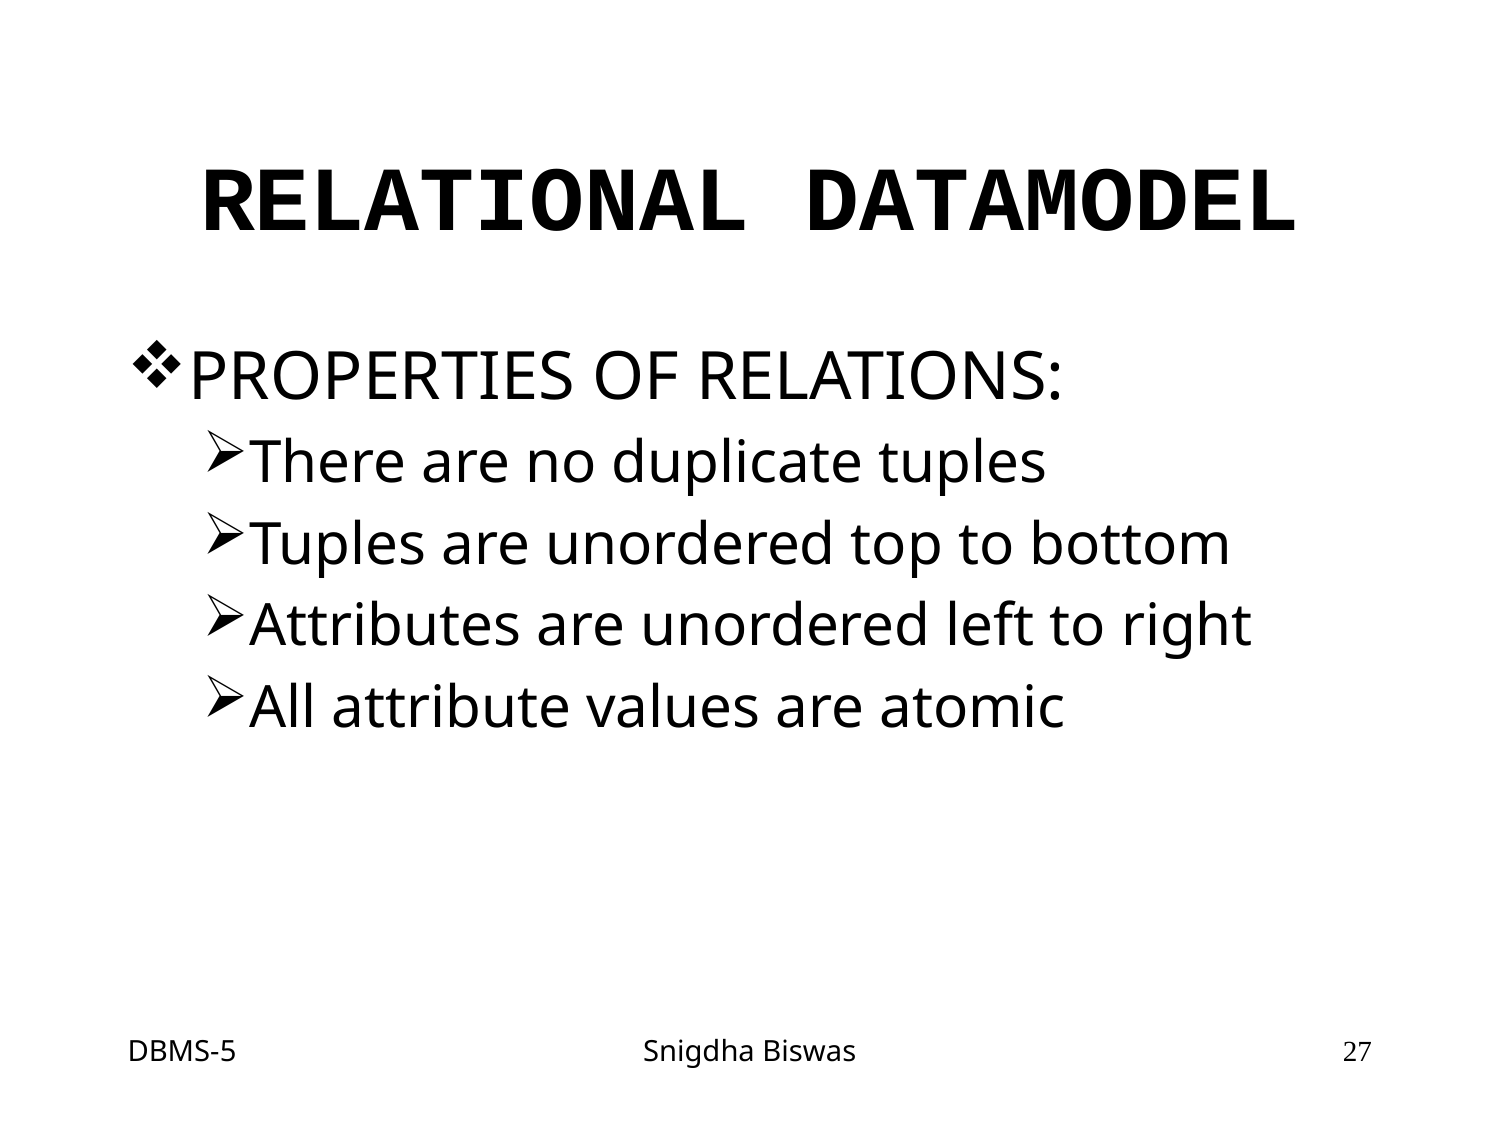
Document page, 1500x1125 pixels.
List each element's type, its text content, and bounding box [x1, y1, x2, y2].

list PROPERTIES OF RELATIONS: There are no duplicate tuples Tuples are unordered top to bottom Attributes are unordered left to right All attribute values are atomic [112, 324, 1388, 1001]
slide_number DBMS-5 [112, 1024, 426, 1101]
slide_number 27 [1074, 1024, 1388, 1101]
title RELATIONAL DATAMODEL [112, 99, 1388, 288]
footer Snigdha Biswas [512, 1024, 988, 1101]
